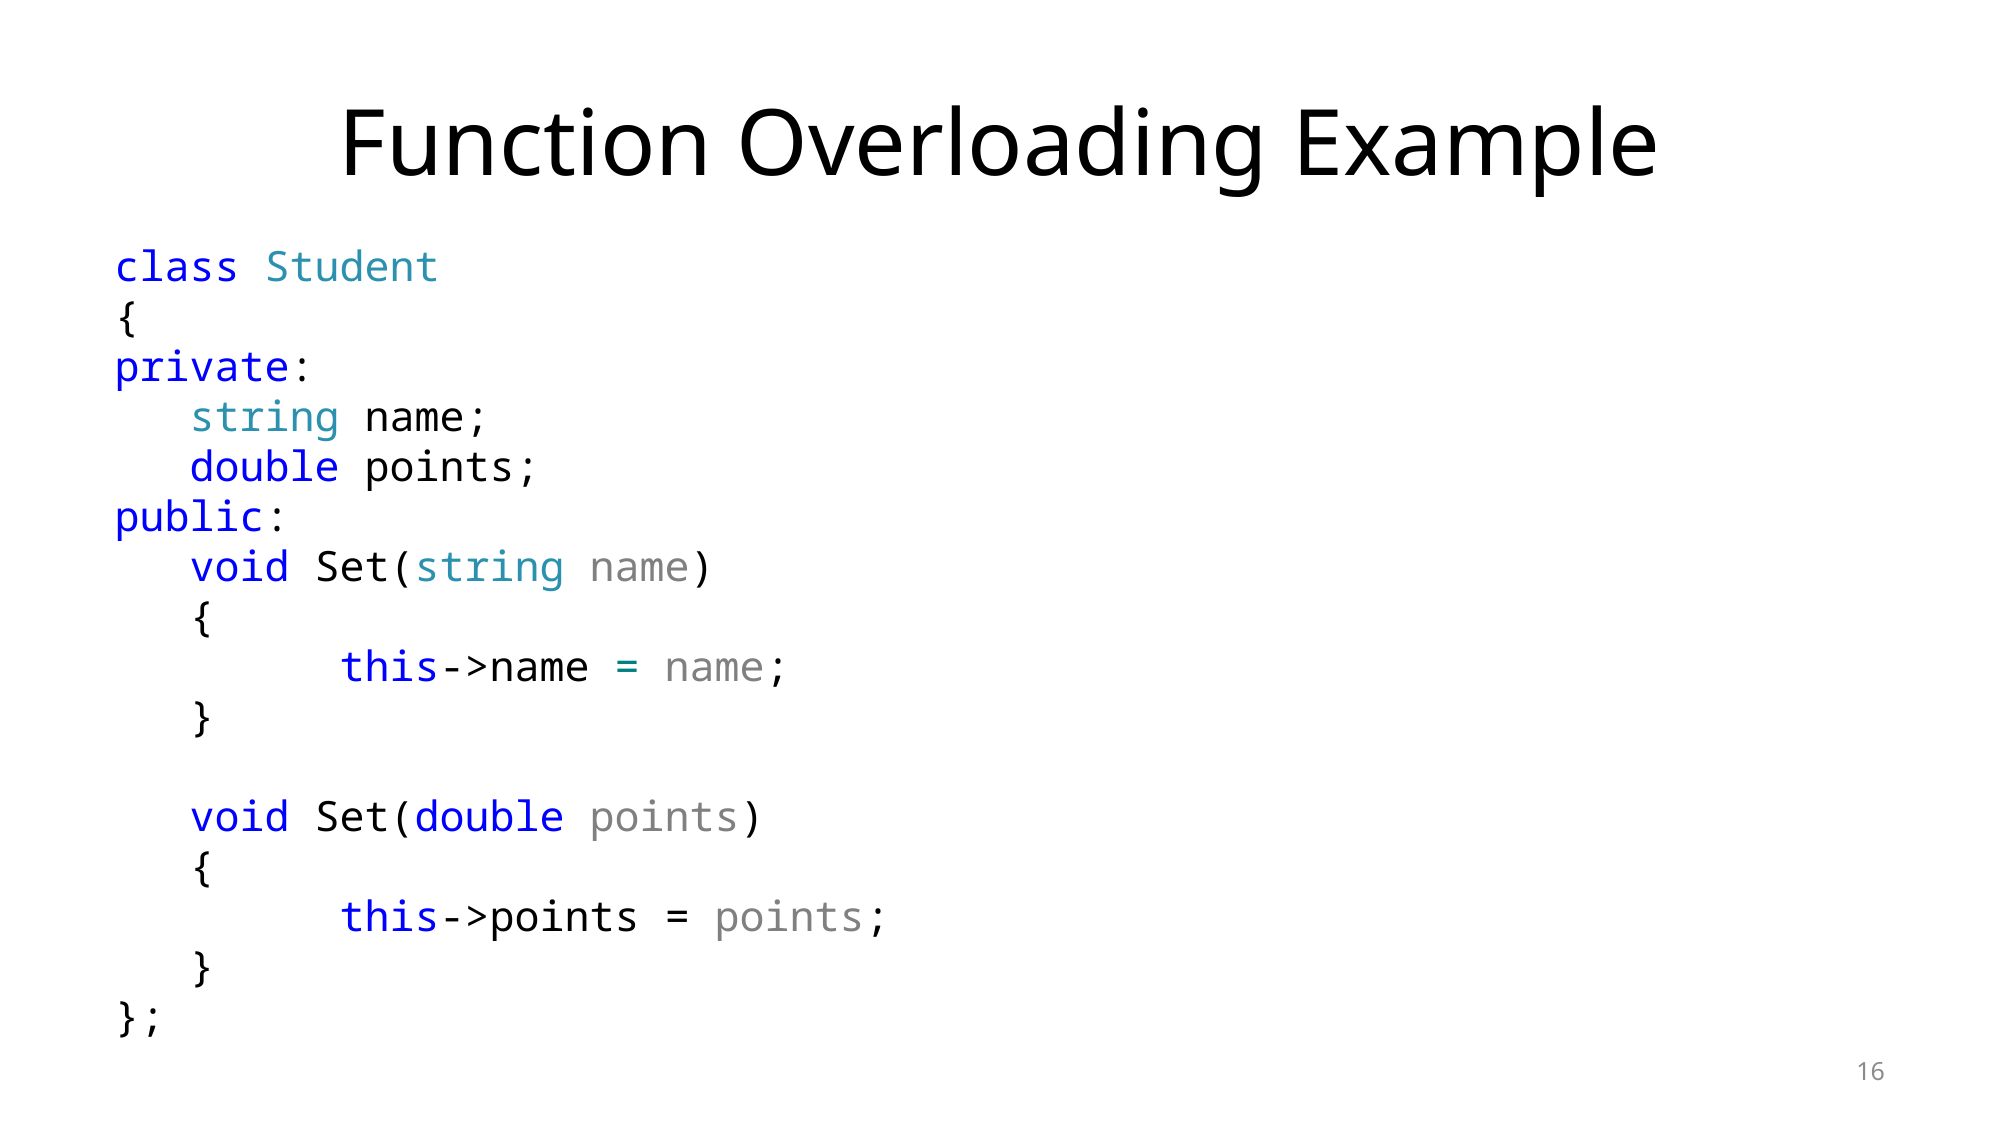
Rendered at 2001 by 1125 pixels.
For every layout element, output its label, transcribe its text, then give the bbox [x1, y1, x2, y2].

title Function Overloading Example [99, 45, 1900, 232]
text_box class Student { private: string name; double points; public: void Set(string name) { this->name = name; } void Set(double points) { this->points = points; } }; [99, 232, 1900, 1048]
slide_number 16 [1433, 1048, 1900, 1103]
